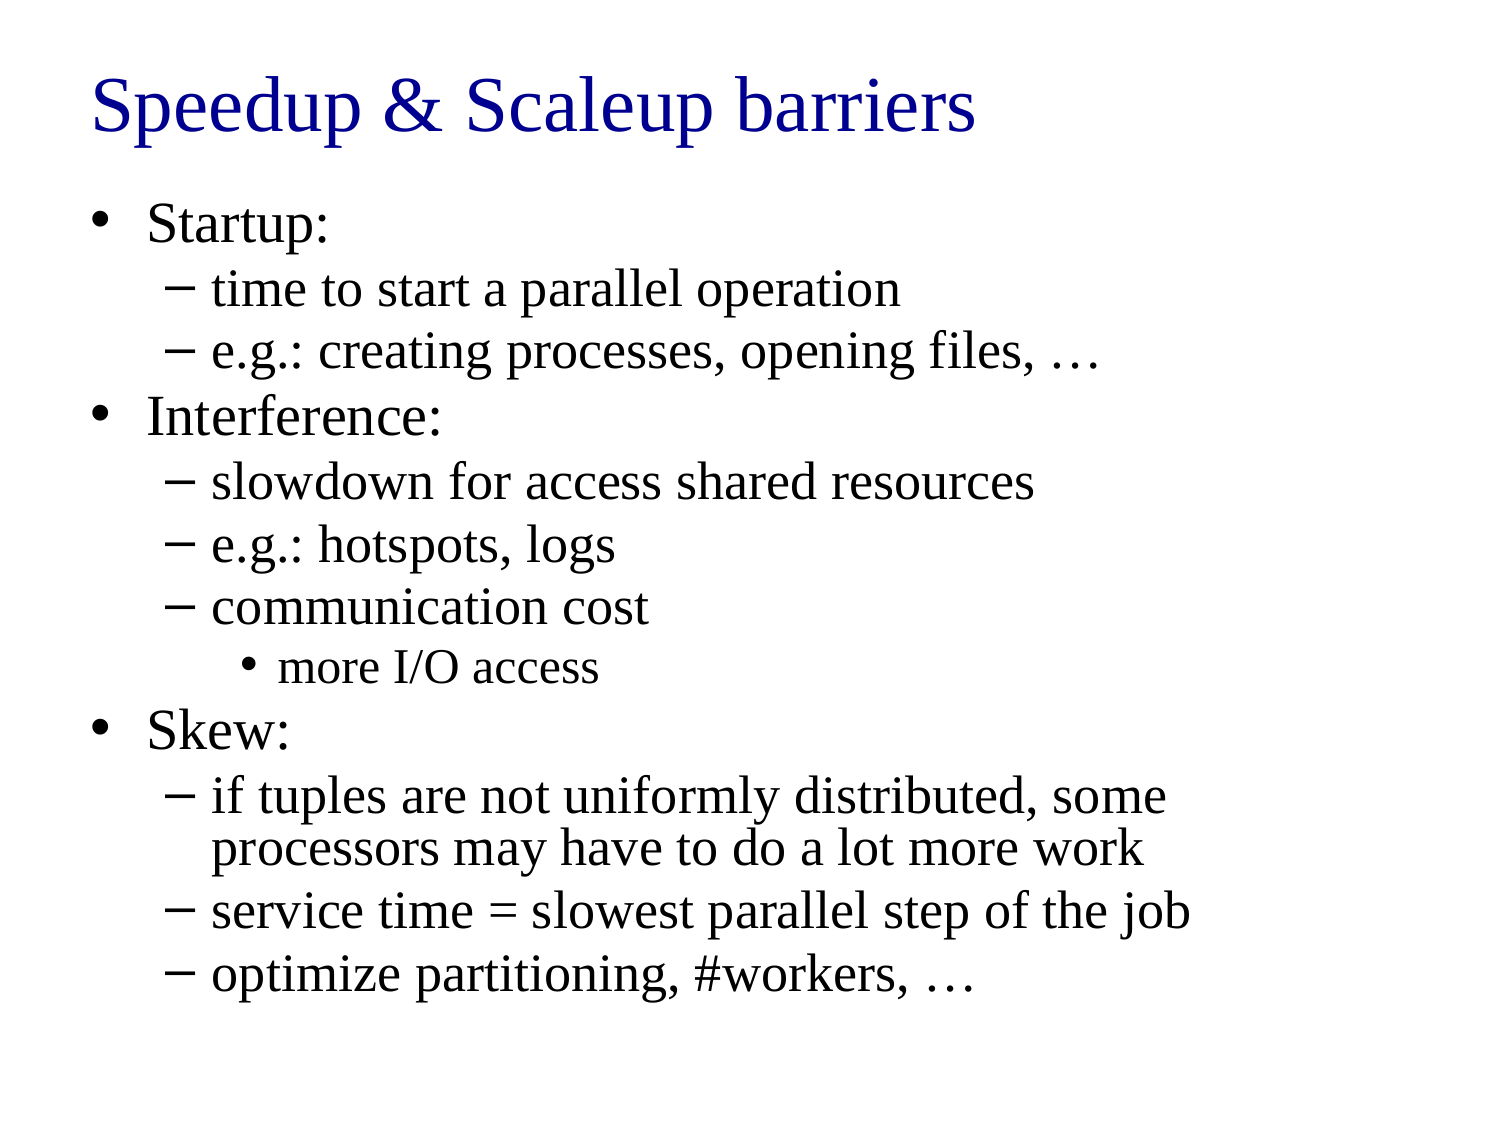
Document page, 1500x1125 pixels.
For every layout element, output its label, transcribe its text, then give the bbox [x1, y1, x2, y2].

title Speedup & Scaleup barriers [75, 24, 1425, 175]
list Startup: time to start a parallel operation e.g.: creating processes, opening files, … Interference: slowdown for access shared resources e.g.: hotspots, logs communication cost more I/O access Skew: if tuples are not uniformly distributed, some processors may have to do a lot more work service time = slowest parallel step of the job optimize partitioning, #workers, … [75, 190, 1425, 1013]
